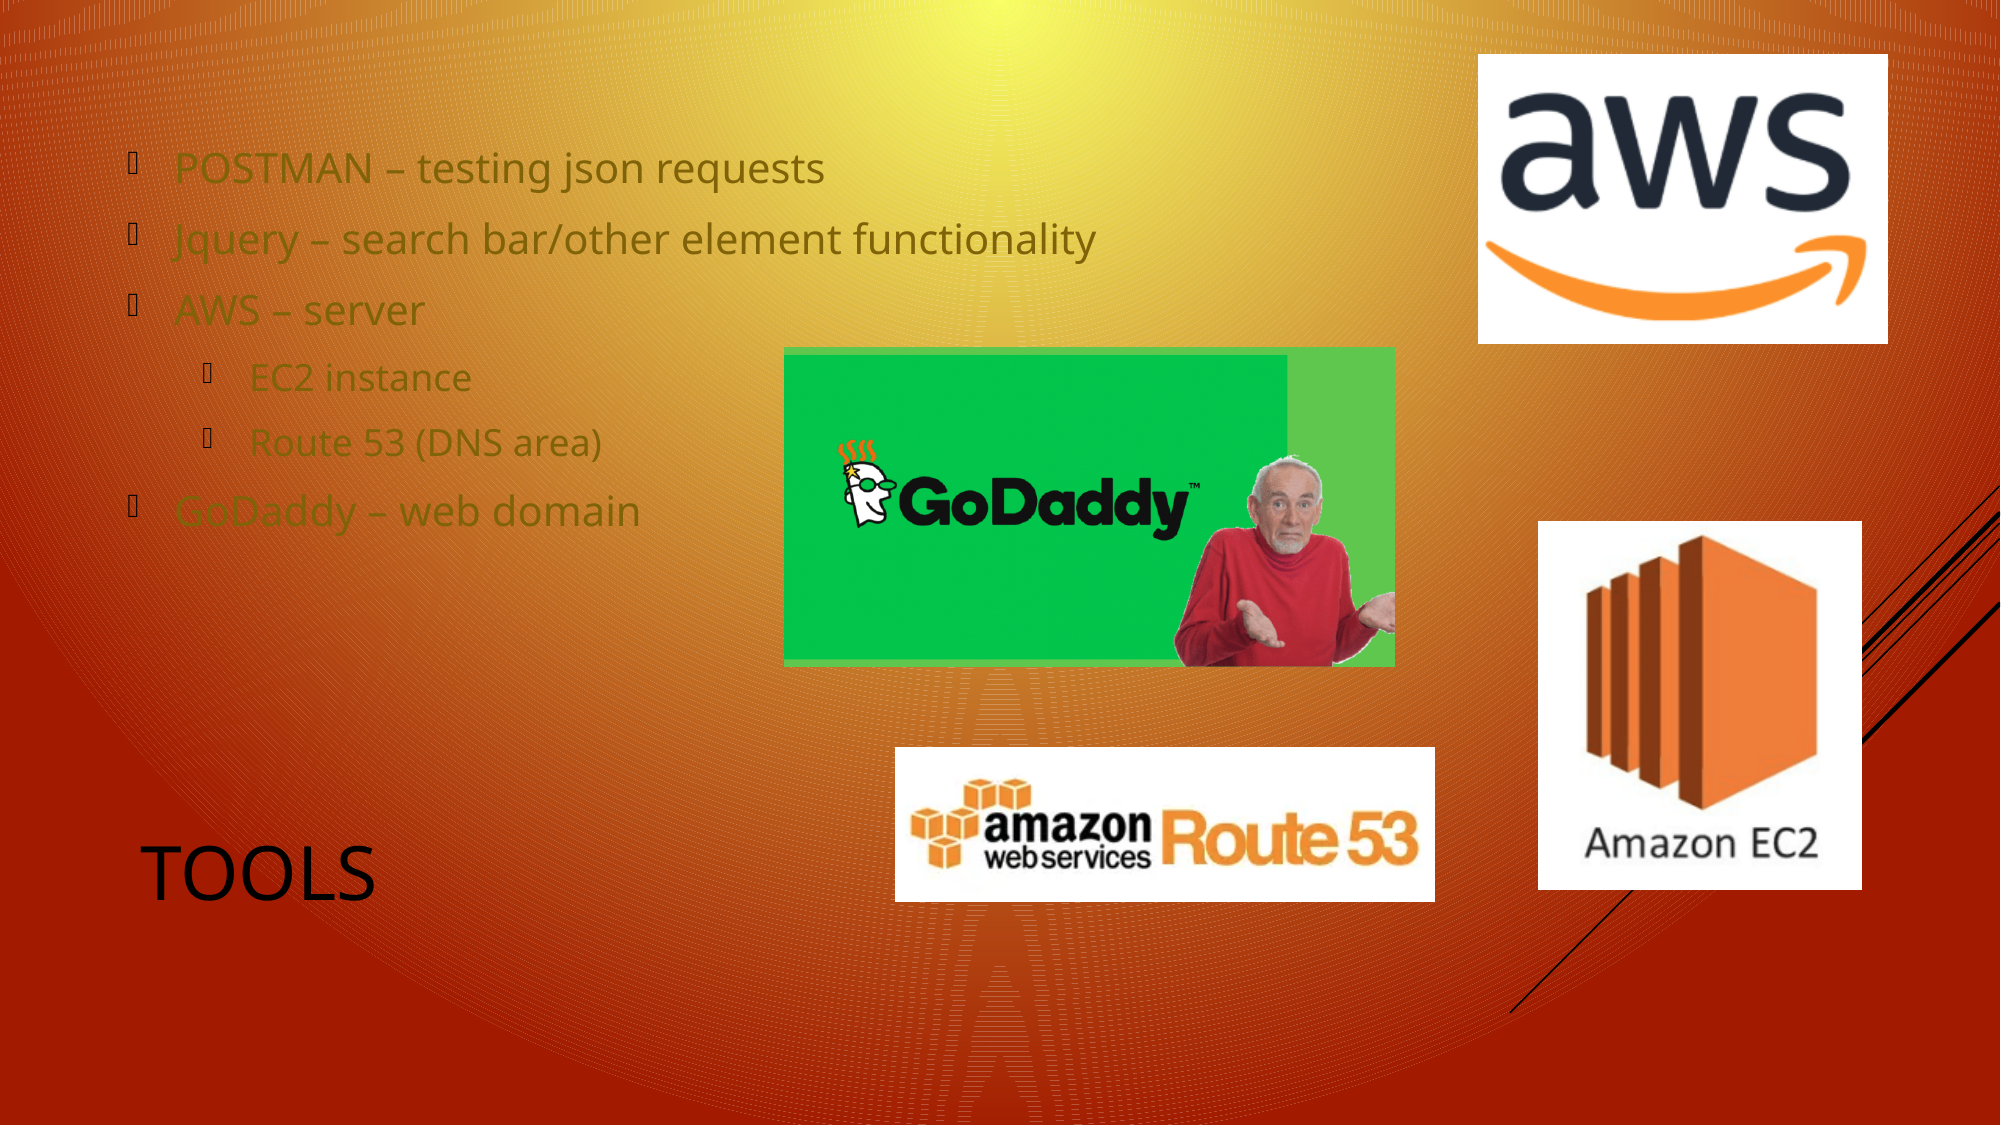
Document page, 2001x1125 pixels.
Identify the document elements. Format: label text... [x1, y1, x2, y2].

title Tools [125, 747, 1526, 995]
picture [1478, 54, 1888, 345]
picture [895, 746, 1435, 903]
list POSTMAN – testing json requests Jquery – search bar/other element functionality AWS – server EC2 instance Route 53 (DNS area) GoDaddy – web domain [112, 112, 1513, 706]
picture [1538, 520, 1862, 891]
picture [783, 347, 1395, 668]
